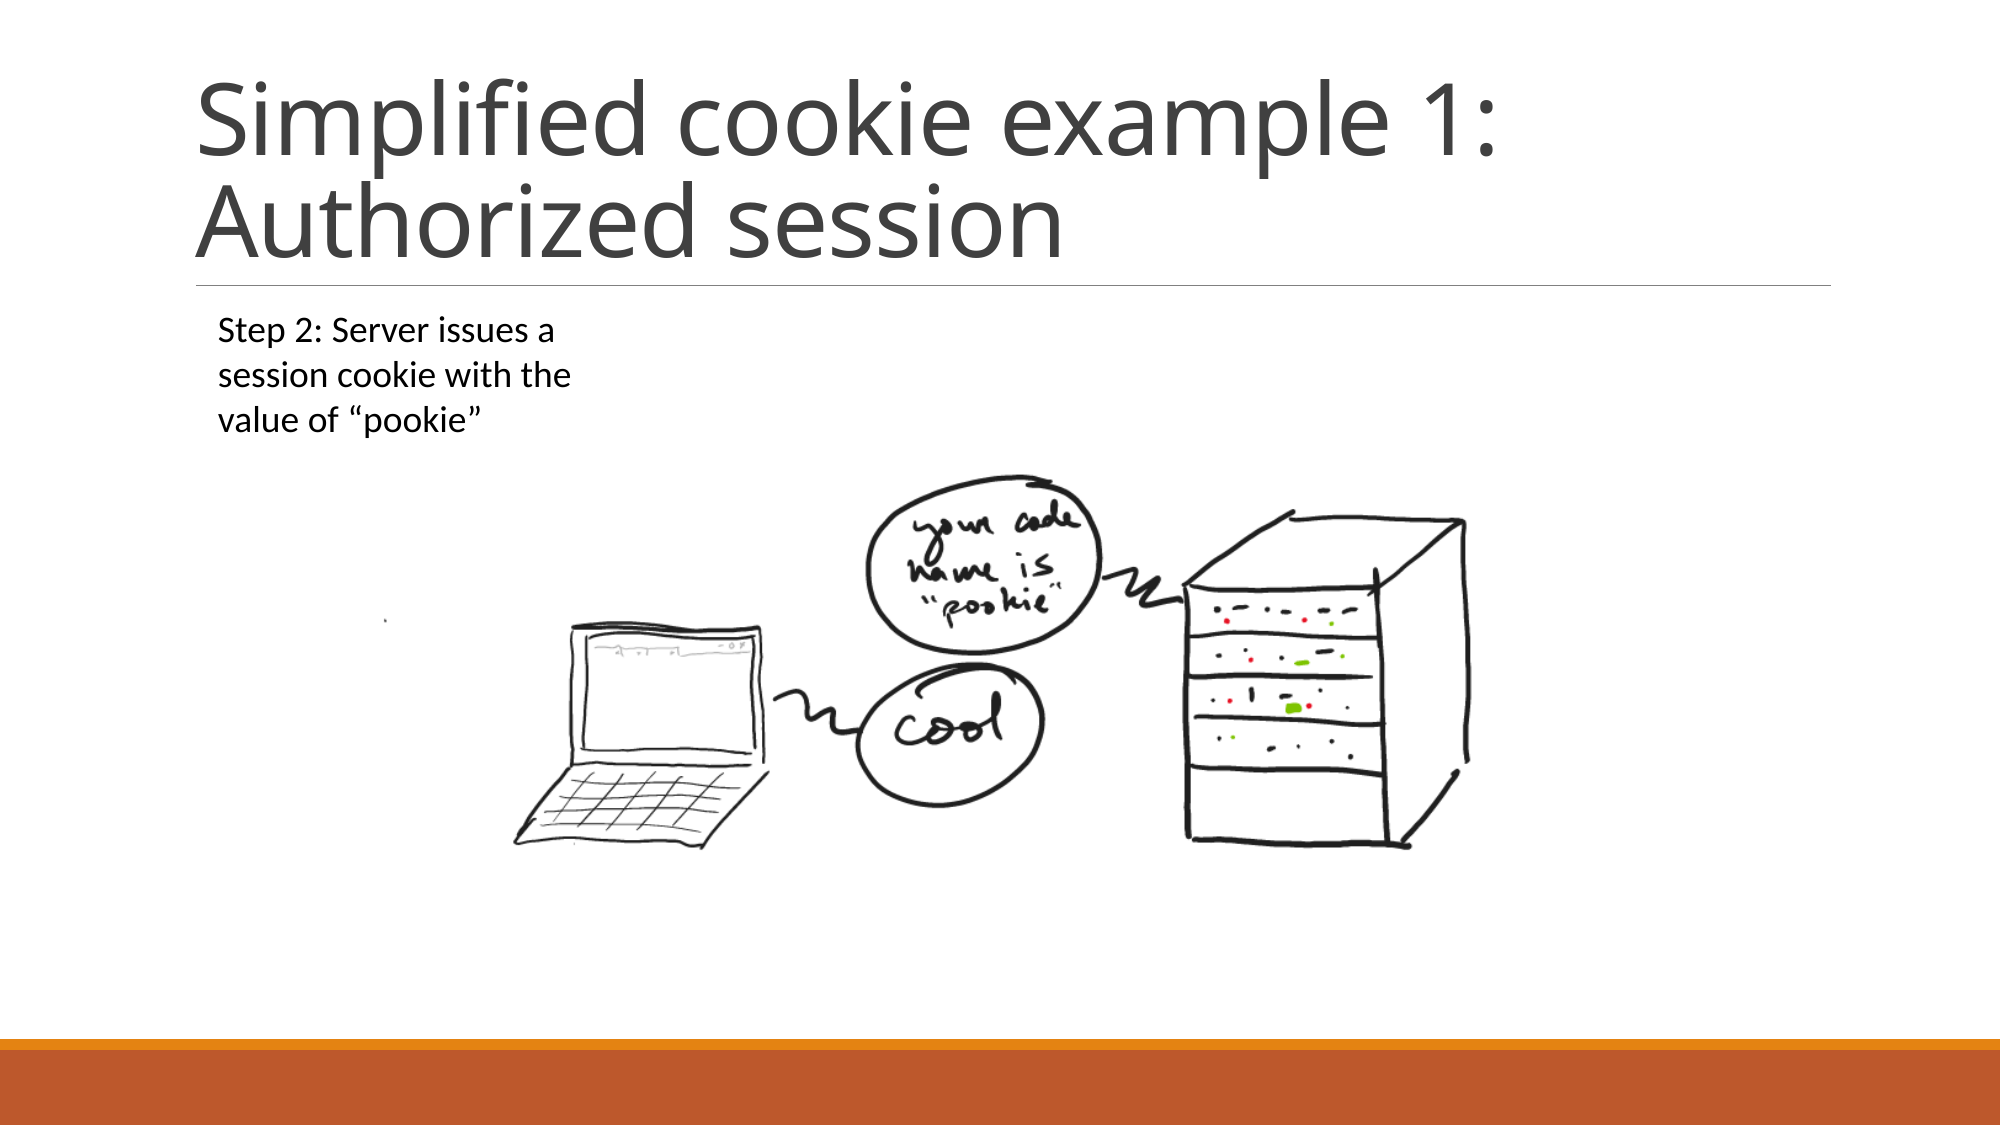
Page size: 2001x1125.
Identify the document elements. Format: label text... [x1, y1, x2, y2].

text_box Step 2: Server issues a session cookie with the value of “pookie” [203, 297, 634, 448]
title Simplified cookie example 1: Authorized session [180, 47, 1830, 285]
picture [260, 433, 1613, 915]
